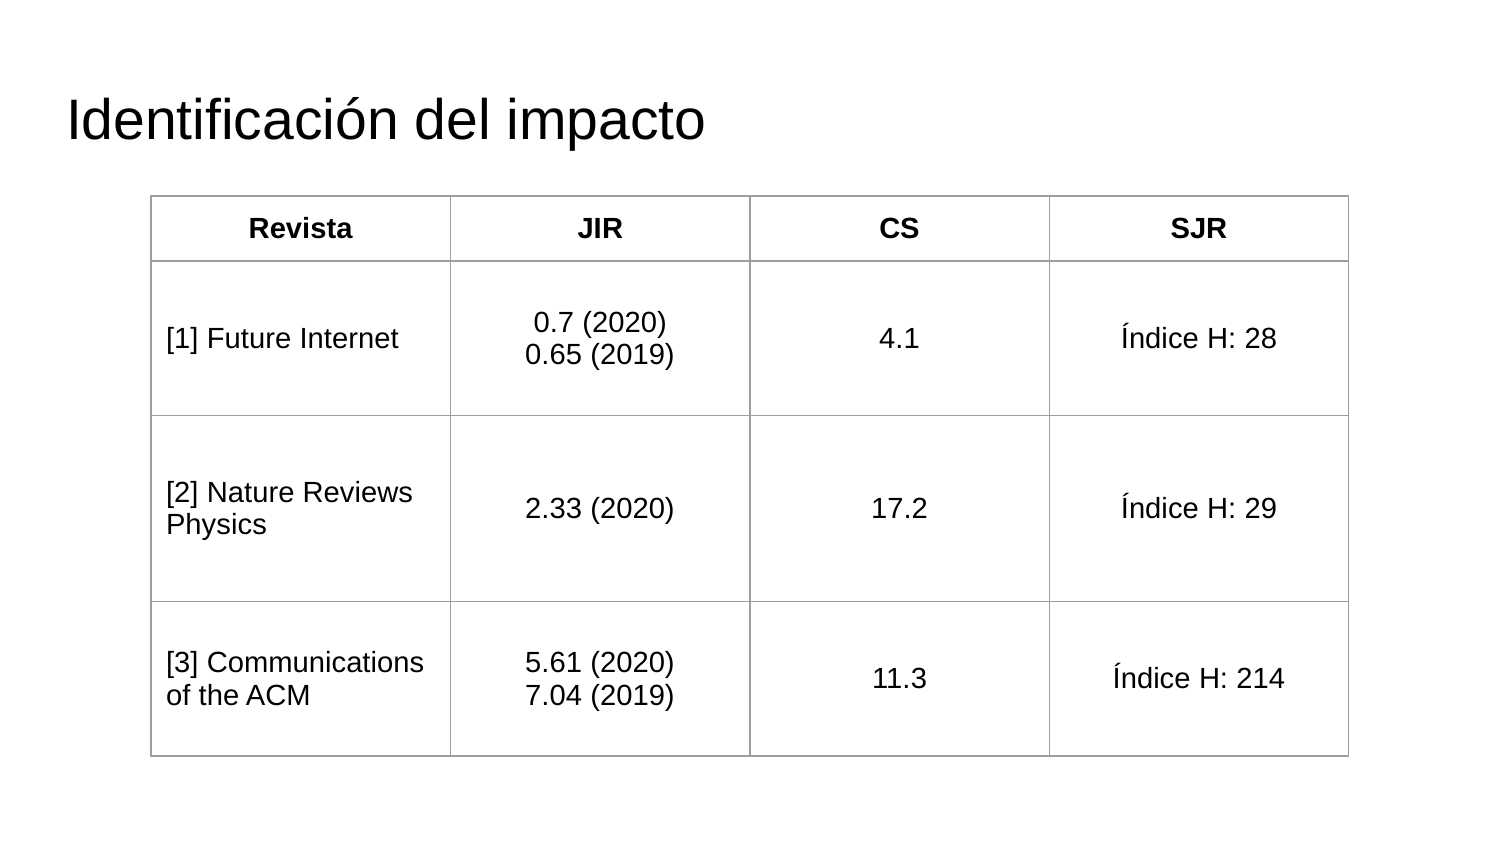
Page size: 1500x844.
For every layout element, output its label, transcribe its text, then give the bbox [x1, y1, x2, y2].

table_cell 5.61 (2020) 7.04 (2019) [451, 602, 749, 755]
table_cell [1] Future Internet [152, 262, 450, 415]
table_cell 2.33 (2020) [451, 416, 749, 601]
table_header SJR [1050, 197, 1348, 260]
title Identificación del impacto [51, 72, 1449, 167]
table_cell Índice H: 214 [1050, 602, 1348, 755]
table_header JIR [451, 197, 749, 260]
table_cell [2] Nature Reviews Physics [152, 416, 450, 601]
table_cell 11.3 [751, 602, 1049, 755]
table_cell 17.2 [751, 416, 1049, 601]
table_header Revista [152, 197, 450, 260]
table_cell Índice H: 28 [1050, 262, 1348, 415]
table_cell 4.1 [751, 262, 1049, 415]
table_header CS [751, 197, 1049, 260]
table_cell Índice H: 29 [1050, 416, 1348, 601]
table_cell [3] Communications of the ACM [152, 602, 450, 755]
table_cell 0.7 (2020) 0.65 (2019) [451, 262, 749, 415]
